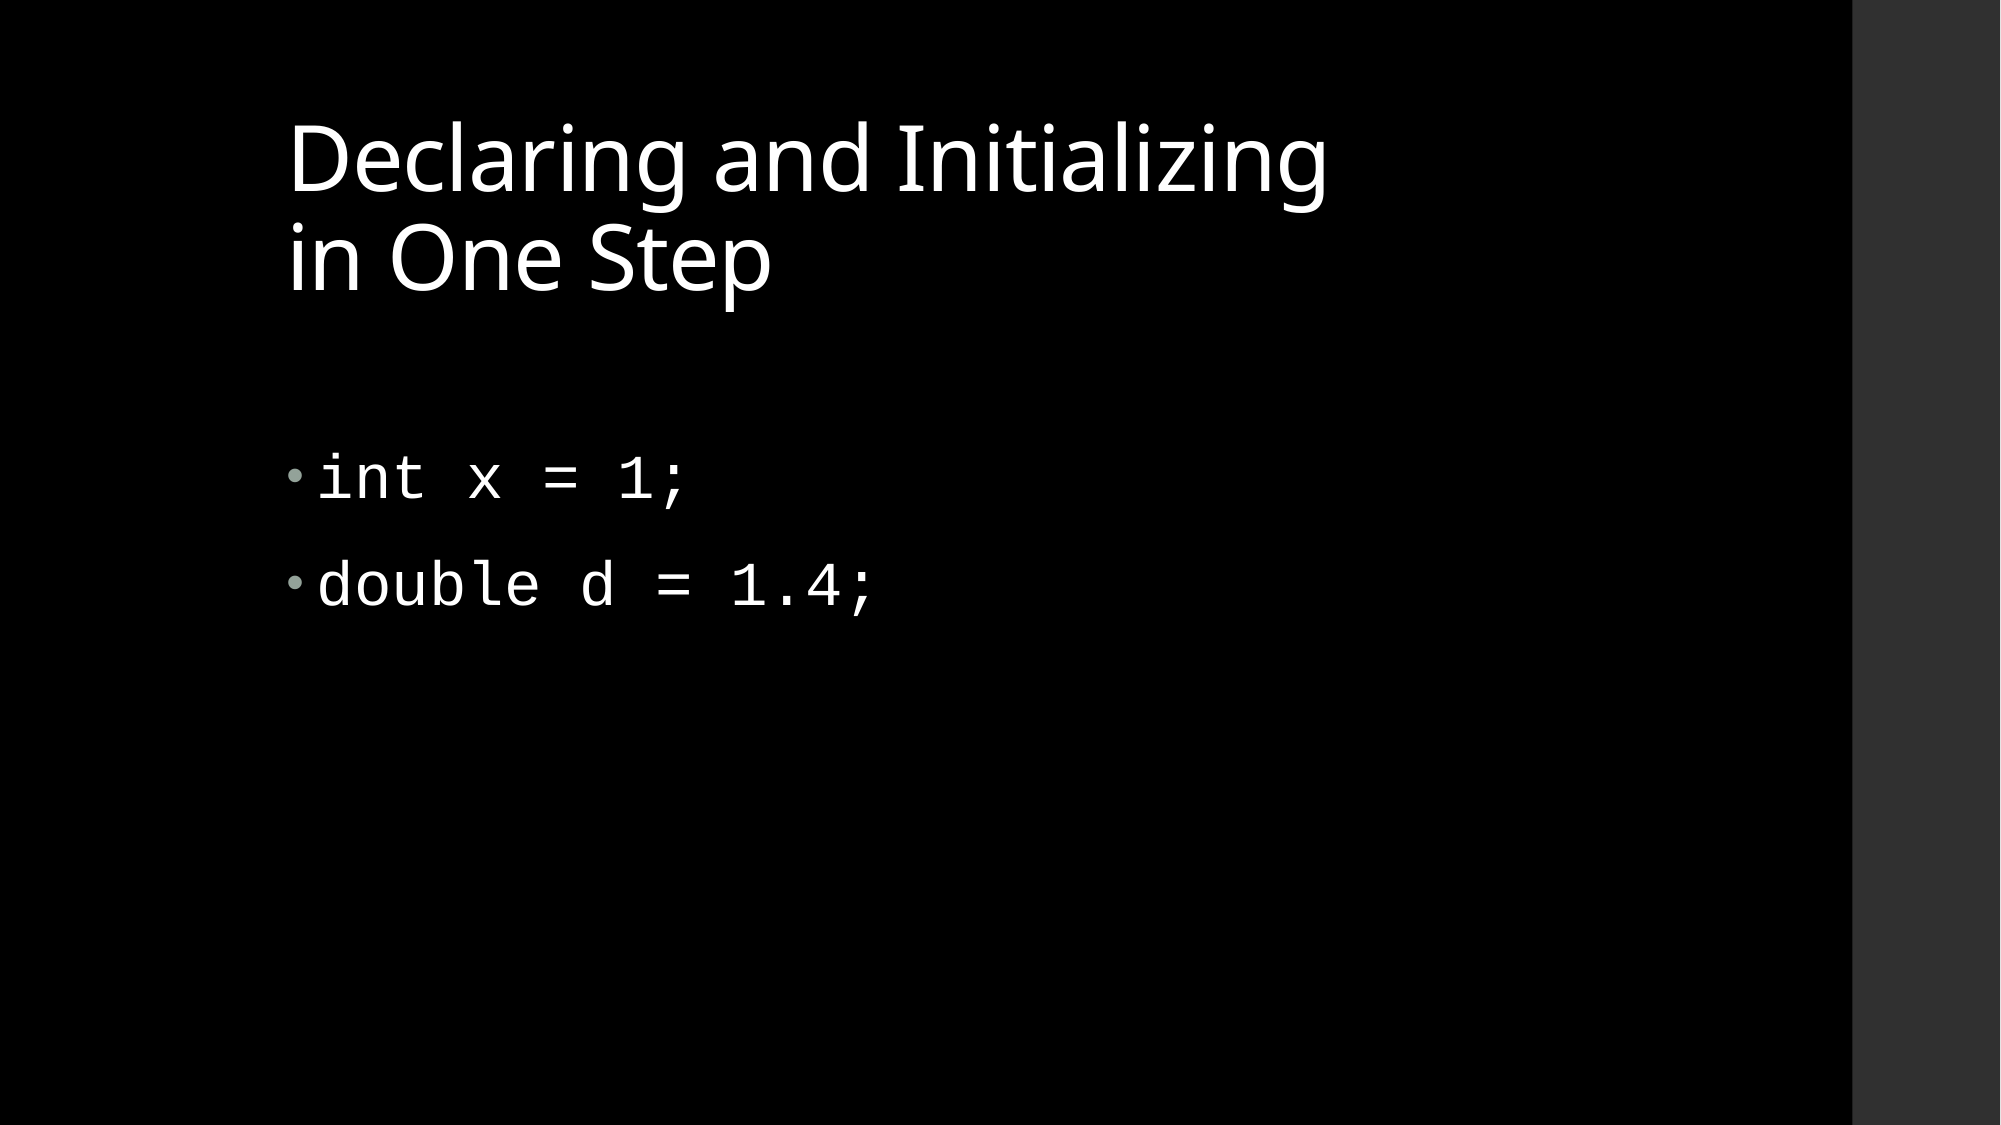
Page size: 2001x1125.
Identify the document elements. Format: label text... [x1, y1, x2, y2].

title Declaring and Initializing in One Step [271, 42, 1547, 318]
list int x = 1; double d = 1.4; [271, 434, 1309, 988]
